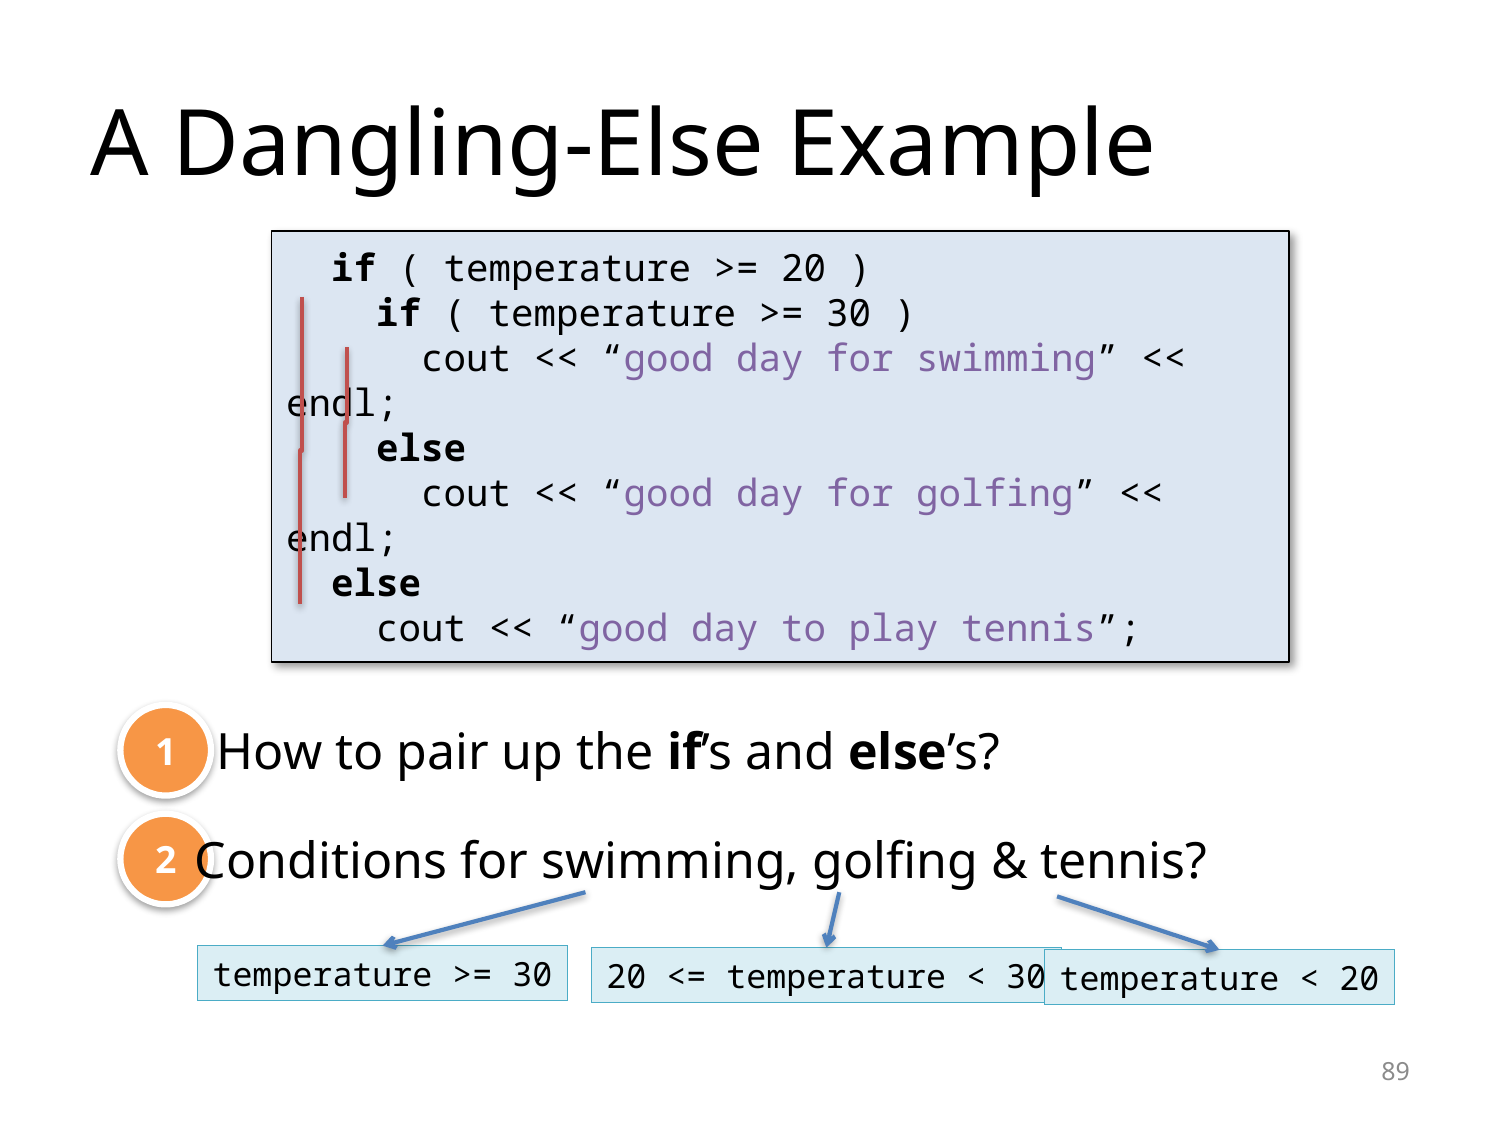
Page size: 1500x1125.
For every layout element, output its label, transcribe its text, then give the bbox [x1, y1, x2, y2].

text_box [120, 704, 973, 796]
text_box if ( temperature >= 20 ) if ( temperature >= 30 ) cout << “good day for swimming” << endl; else cout << “good day for golfing” << endl; else cout << “good day to play tennis”; [271, 230, 1290, 663]
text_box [608, 891, 1045, 1006]
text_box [120, 813, 1158, 905]
slide_number 89 [1074, 1042, 1425, 1103]
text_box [210, 891, 586, 1002]
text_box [299, 296, 348, 605]
title A Dangling-Else Example [75, 45, 1425, 233]
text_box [1056, 896, 1383, 1006]
